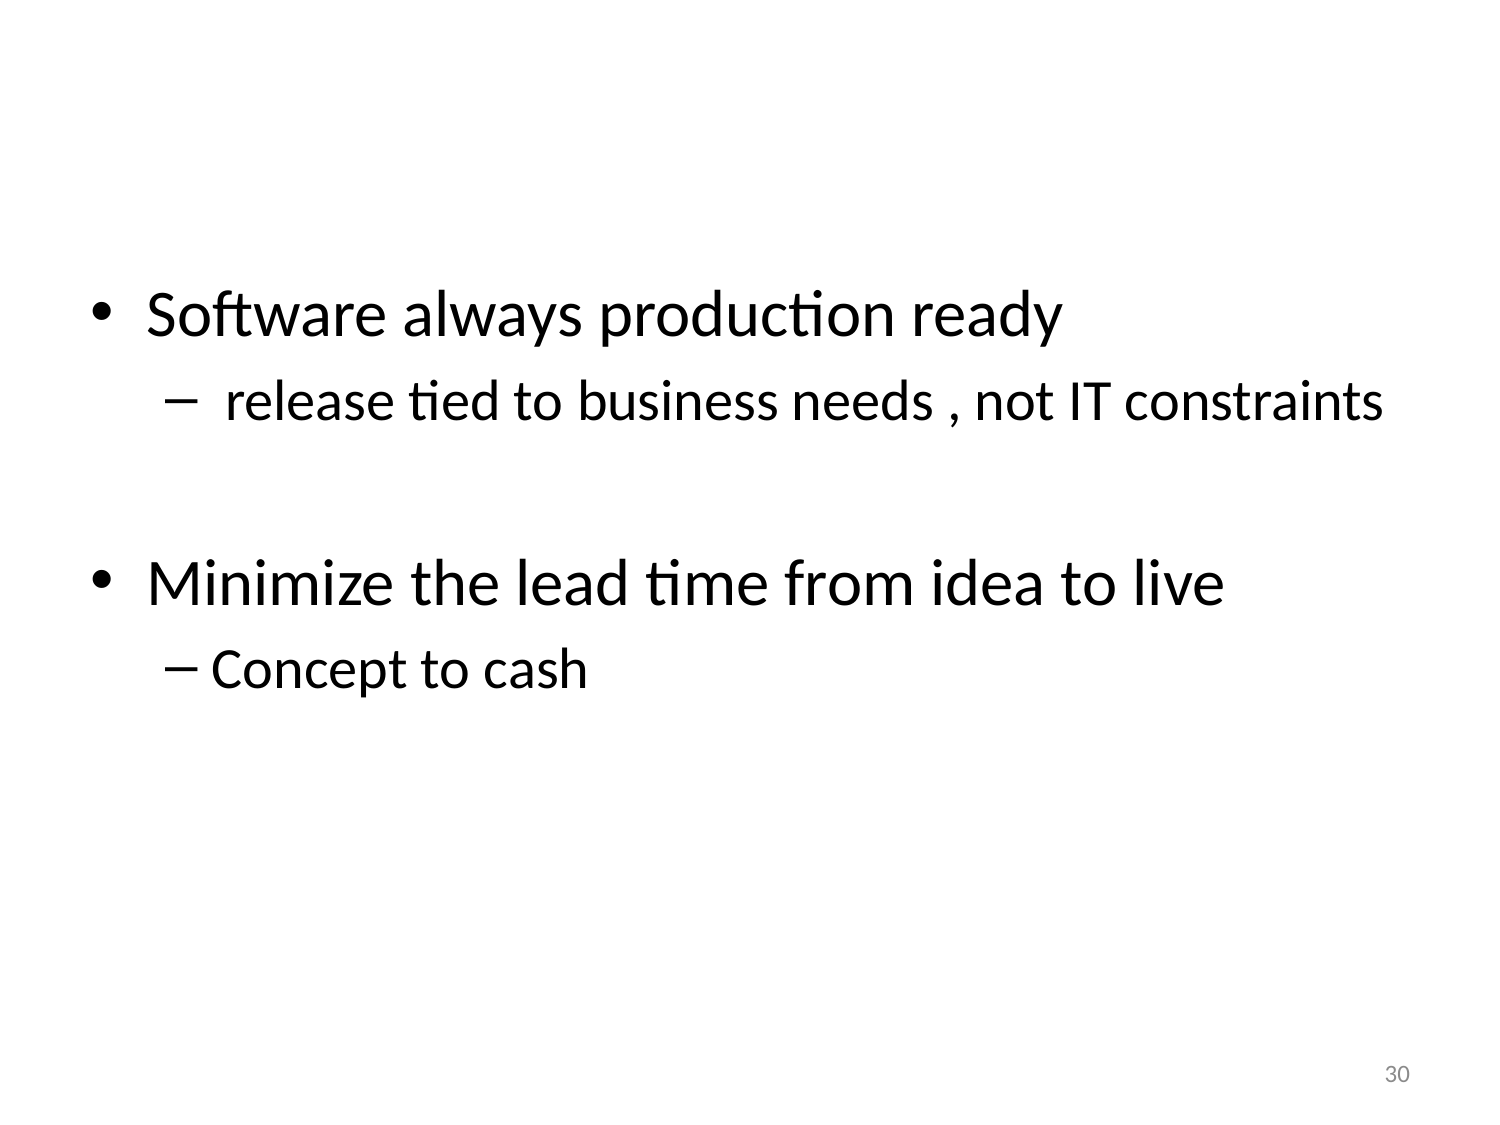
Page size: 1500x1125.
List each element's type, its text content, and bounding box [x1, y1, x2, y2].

slide_number 30 [1074, 1042, 1425, 1103]
list Software always production ready release tied to business needs , not IT constraints Minimize the lead time from idea to live Concept to cash [75, 262, 1425, 1005]
